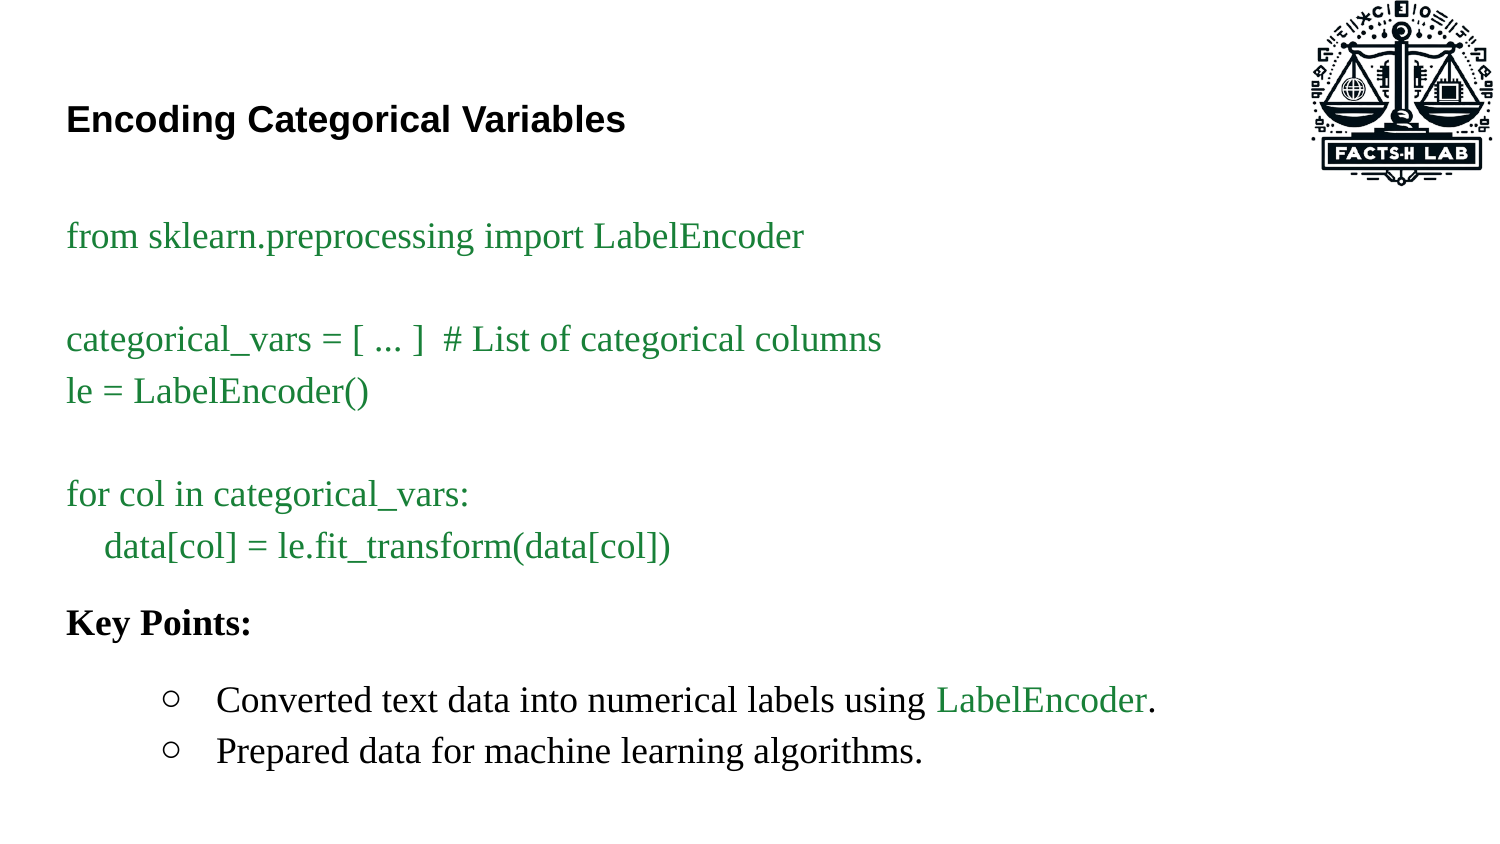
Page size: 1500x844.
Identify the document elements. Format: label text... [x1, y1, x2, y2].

list from sklearn.preprocessing import LabelEncoder categorical_vars = [ ... ] # List of categorical columns le = LabelEncoder() for col in categorical_vars: data[col] = le.fit_transform(data[col]) Key Points: Converted text data into numerical labels using LabelEncoder. Prepared data for machine learning algorithms. [51, 189, 1449, 750]
title Encoding Categorical Variables [51, 72, 1449, 167]
picture [1306, 0, 1500, 189]
